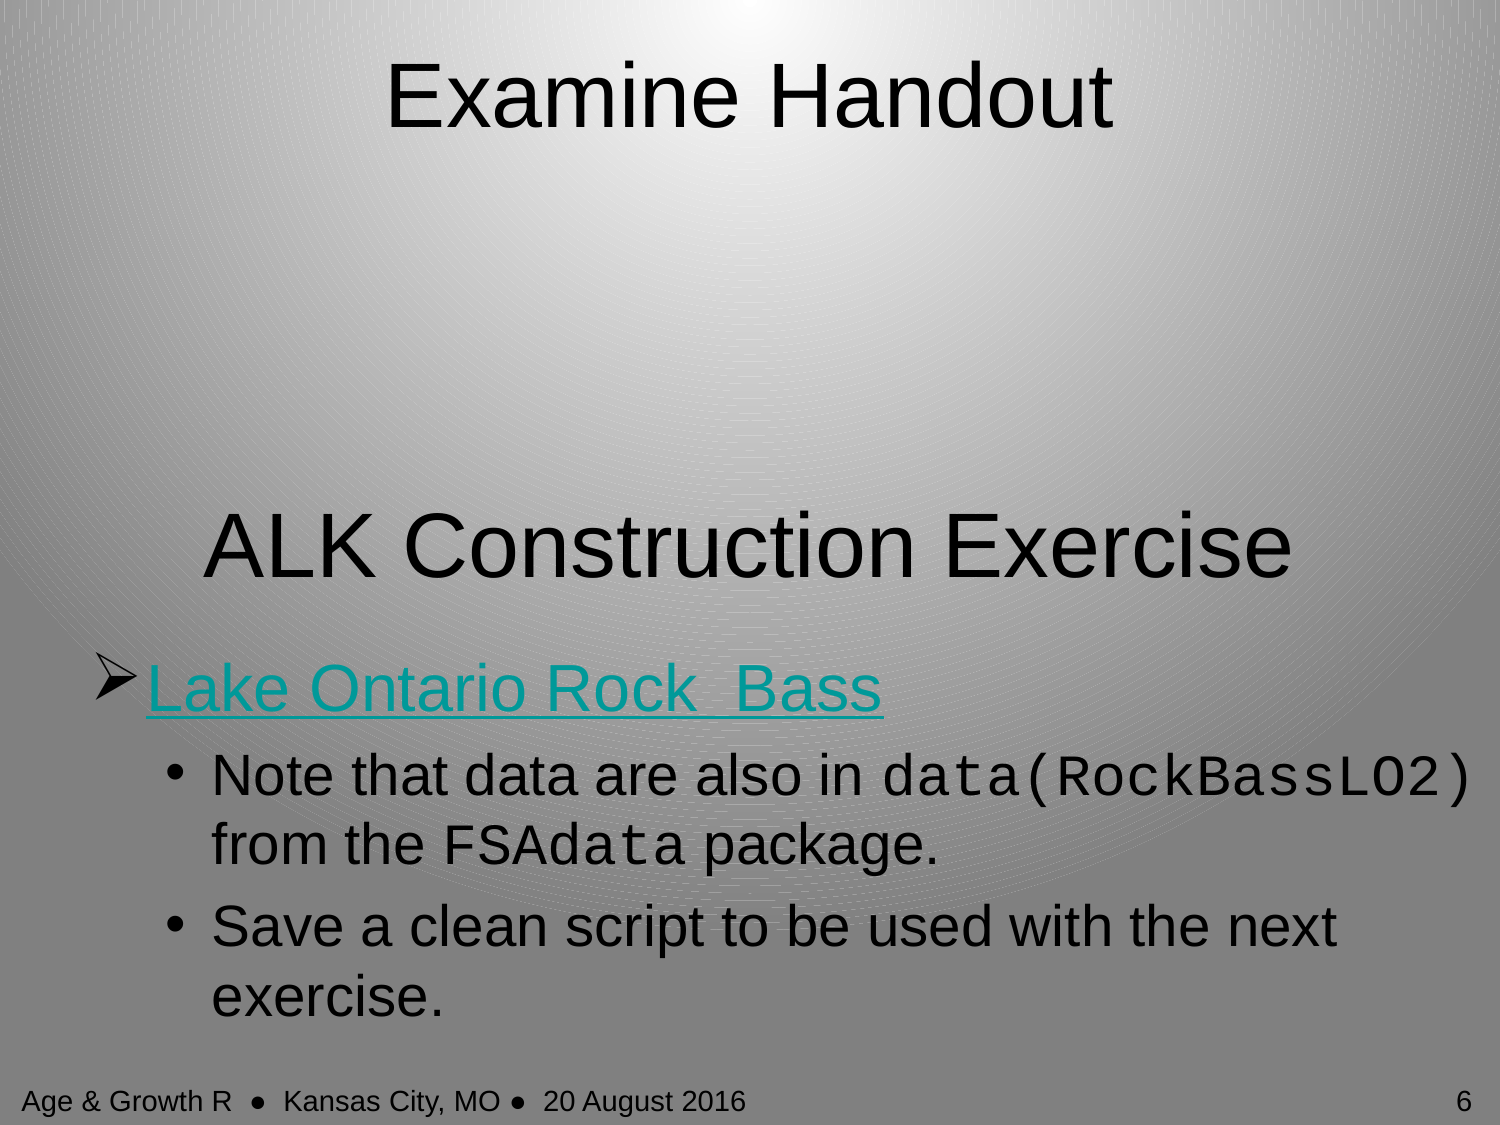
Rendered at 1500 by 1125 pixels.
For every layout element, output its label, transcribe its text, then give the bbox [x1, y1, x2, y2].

list Lake Ontario Rock Bass Note that data are also in data(RockBassLO2) from the FSAdata package. Save a clean script to be used with the next exercise. [74, 637, 1500, 963]
title Examine Handout [10, 19, 1490, 163]
footer Age & Growth R ● Kansas City, MO ● 20 August 2016 [0, 1074, 763, 1125]
slide_number 6 [1387, 1074, 1488, 1125]
text_box ALK Construction Exercise [10, 470, 1489, 613]
